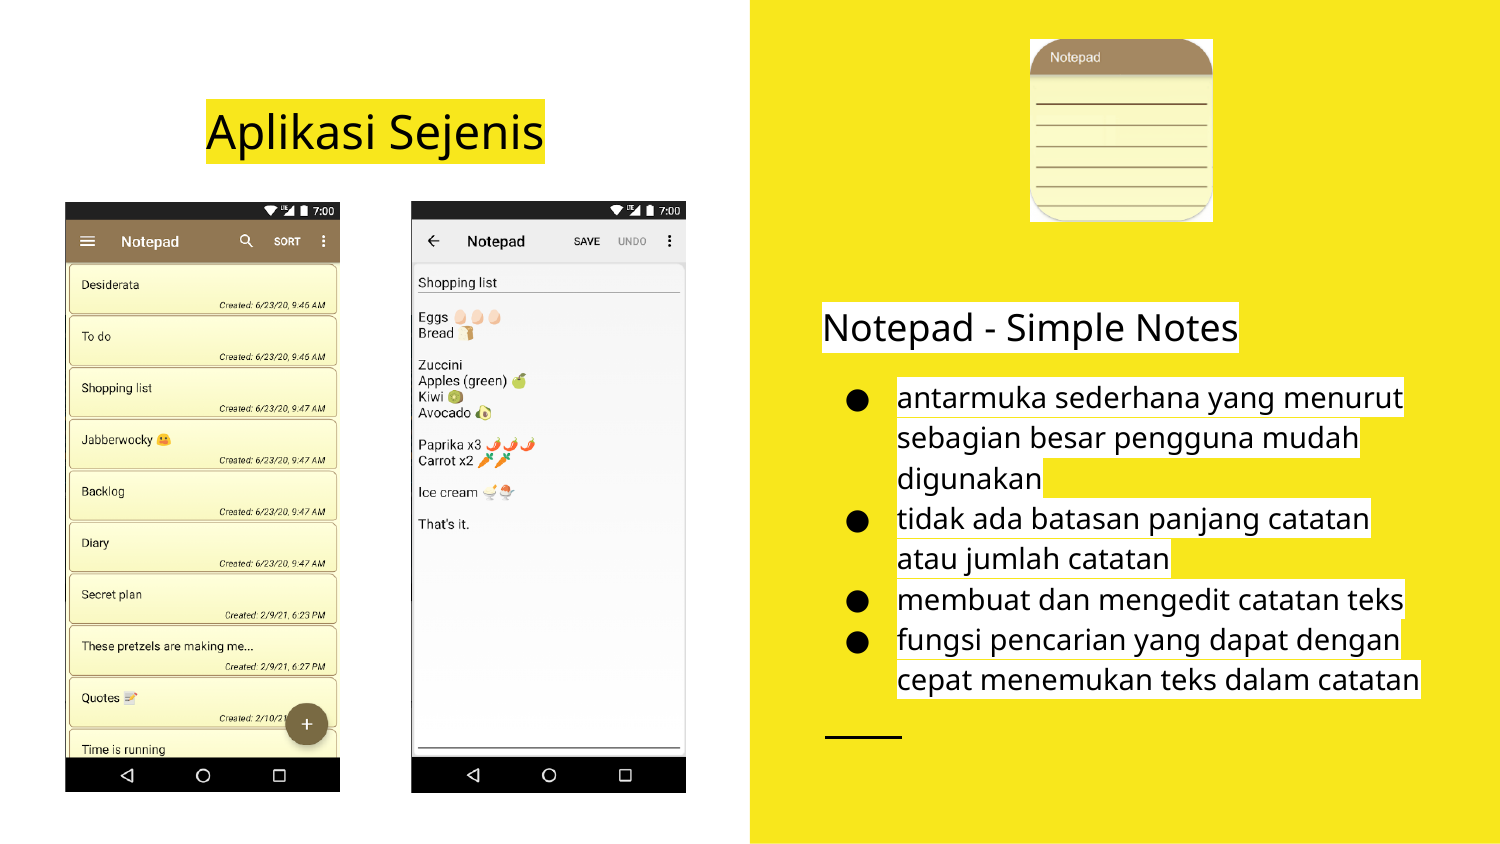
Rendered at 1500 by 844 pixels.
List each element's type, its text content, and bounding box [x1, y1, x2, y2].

picture [1030, 39, 1213, 222]
picture [65, 202, 340, 792]
list Notepad - Simple Notes antarmuka sederhana yang menurut sebagian besar pengguna mudah digunakan tidak ada batasan panjang catatan atau jumlah catatan membuat dan mengedit catatan teks fungsi pencarian yang dapat dengan cepat menemukan teks dalam catatan [806, 193, 1437, 801]
picture [411, 200, 687, 794]
title Aplikasi Sejenis [43, 87, 708, 175]
